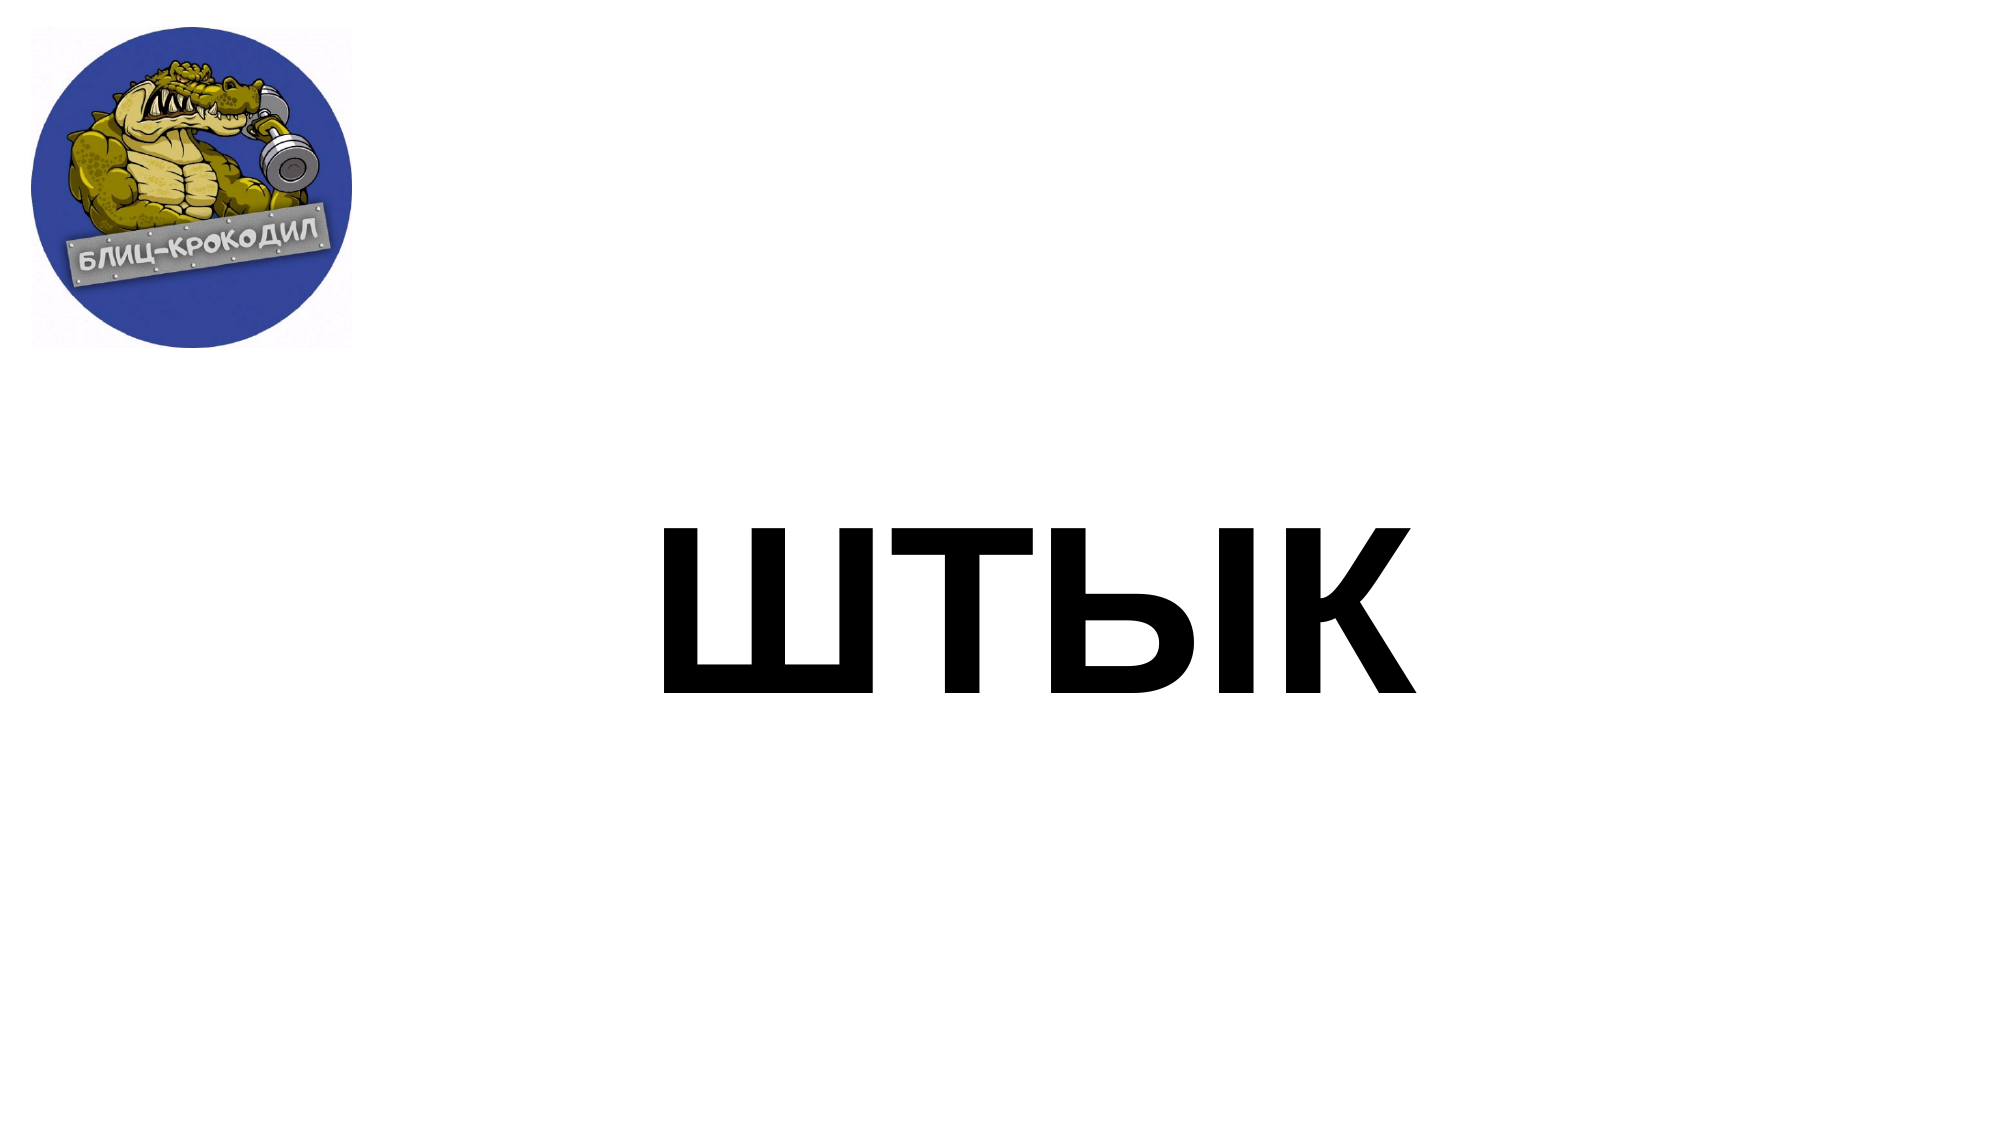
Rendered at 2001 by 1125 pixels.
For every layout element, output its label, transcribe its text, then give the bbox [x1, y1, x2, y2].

picture [31, 27, 352, 348]
title ШТЫК [282, 361, 1783, 754]
